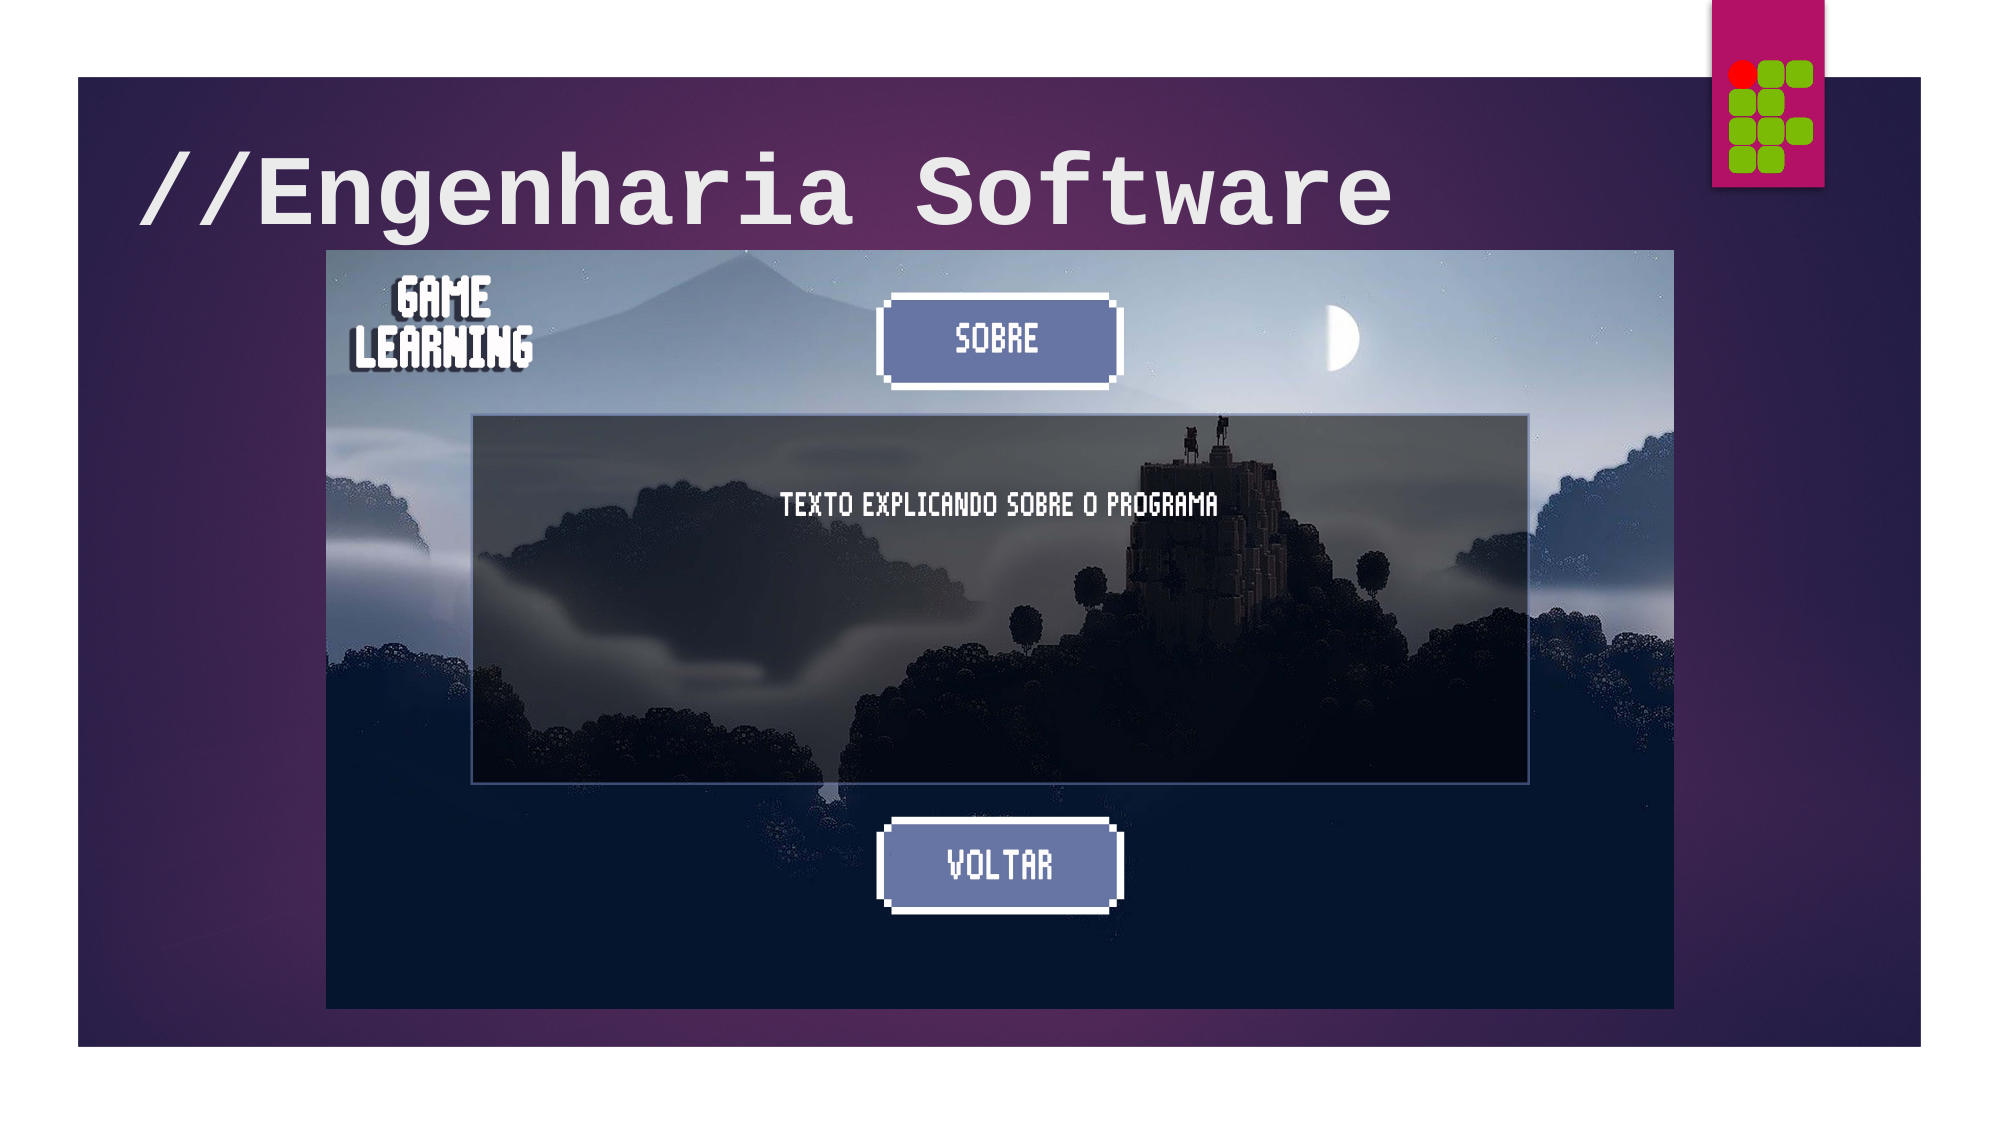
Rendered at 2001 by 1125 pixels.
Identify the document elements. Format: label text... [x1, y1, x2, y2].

picture [1727, 59, 1815, 174]
picture [326, 250, 1674, 1009]
title //Engenharia Software [120, 116, 1646, 231]
